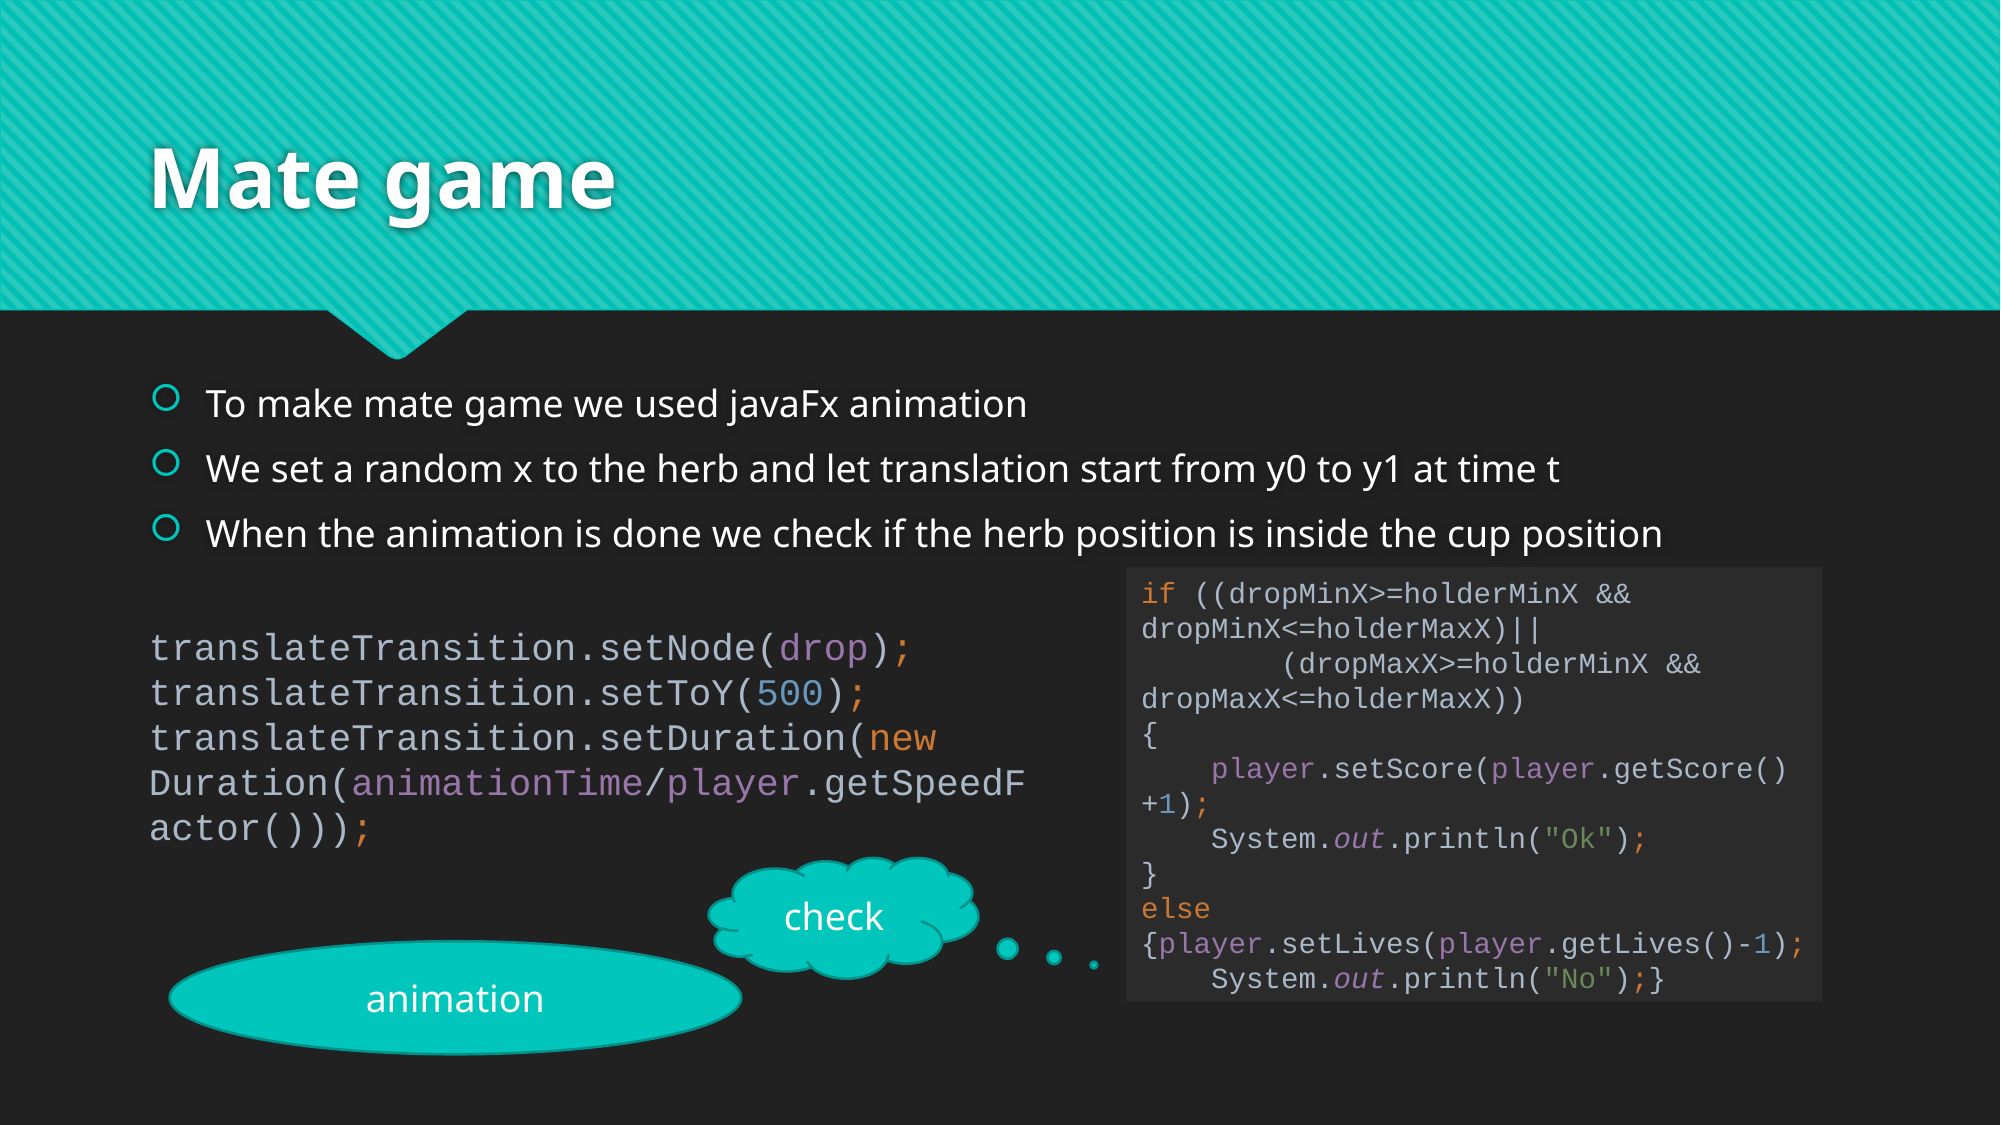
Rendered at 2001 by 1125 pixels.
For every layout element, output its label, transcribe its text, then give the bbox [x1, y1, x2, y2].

text_box check [996, 937, 1019, 961]
title Mate game [132, 73, 1868, 233]
text_box translateTransition.setNode(drop); translateTransition.setToY(500); translateTransition.setDuration(new Duration(animationTime/player.getSpeedFactor())); [134, 615, 1061, 855]
text_box check [1046, 949, 1063, 966]
text_box check [1089, 960, 1099, 970]
text_box animation [168, 939, 743, 1056]
text_box if ((dropMinX>=holderMinX && dropMinX<=holderMaxX)|| (dropMaxX>=holderMinX && dropMaxX<=holderMaxX)) { player.setScore(player.getScore()+1); System.out.println("Ok"); } else {player.setLives(player.getLives()-1); System.out.println("No");} [1126, 567, 1823, 1002]
list To make mate game we used javaFx animation We set a random x to the herb and let translation start from y0 to y1 at time t When the animation is done we check if the herb position is inside the cup position [134, 364, 1866, 962]
text_box check [707, 856, 980, 980]
